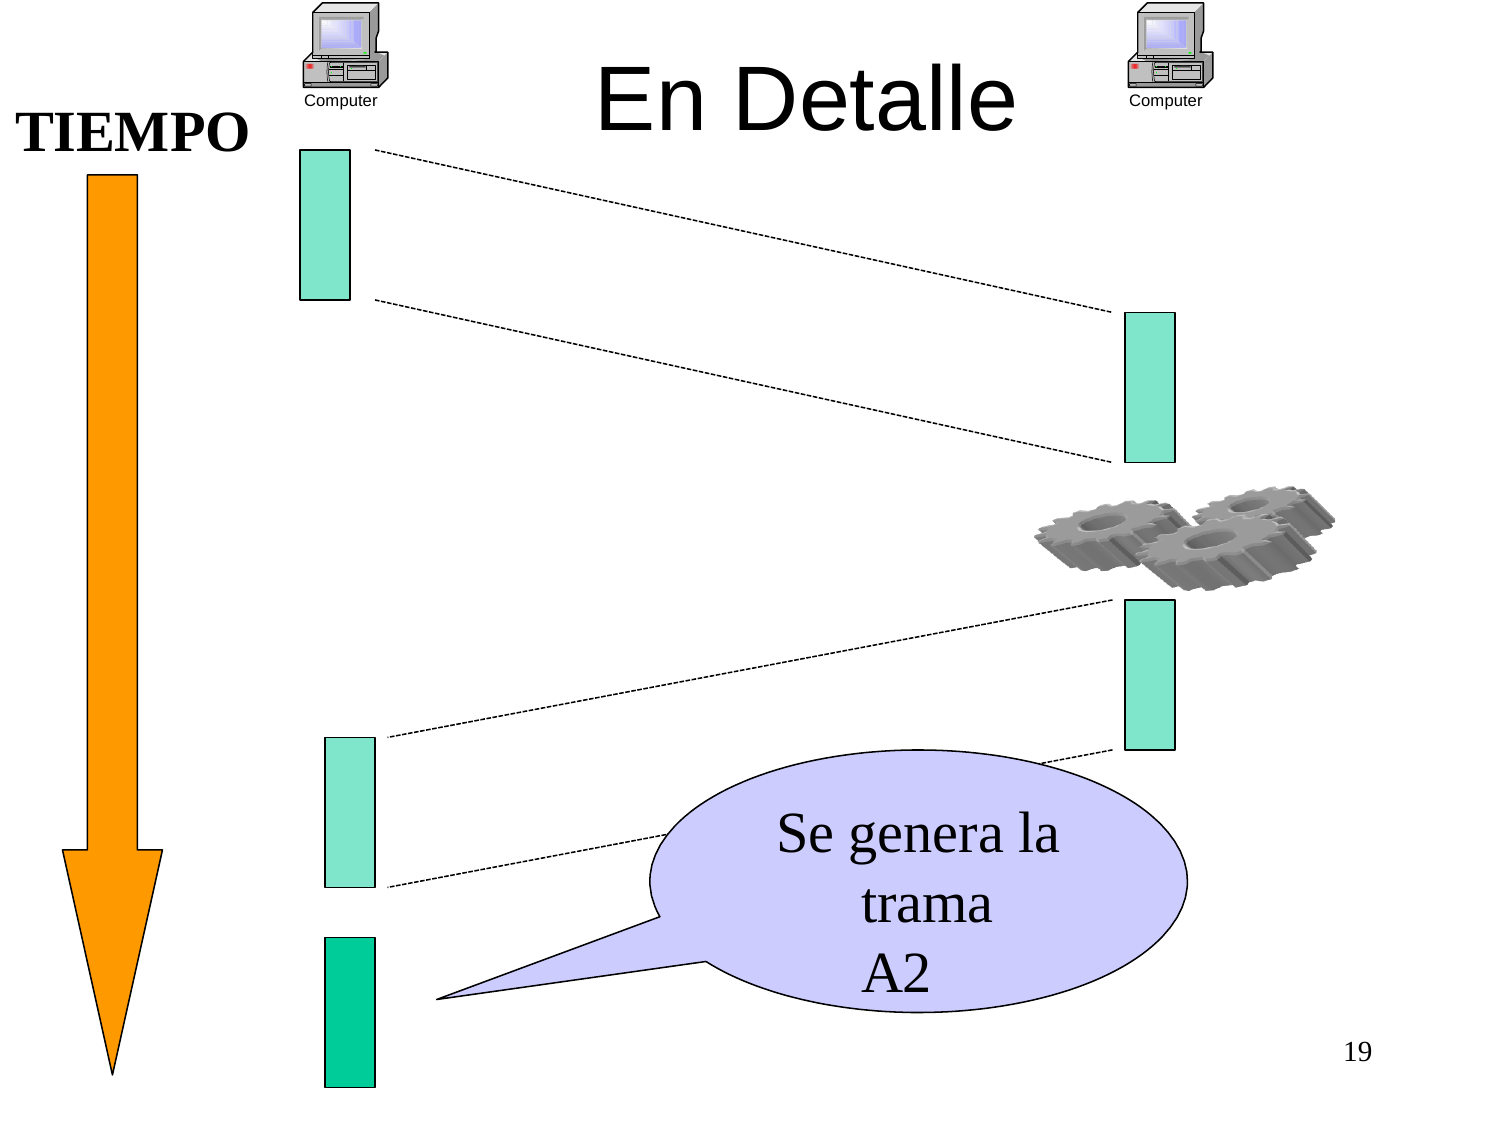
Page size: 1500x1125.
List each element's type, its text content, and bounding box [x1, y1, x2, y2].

title En Detalle [592, 37, 1021, 228]
text_box Computer [302, 95, 380, 110]
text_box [1123, 311, 1176, 464]
text_box Computer [1127, 95, 1205, 110]
text_box TIEMPO [12, 90, 254, 163]
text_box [323, 736, 376, 889]
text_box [302, 1, 389, 89]
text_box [323, 936, 376, 1089]
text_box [298, 148, 351, 301]
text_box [1127, 1, 1214, 89]
slide_number 19 [1336, 1032, 1379, 1125]
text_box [386, 485, 1336, 1014]
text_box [61, 173, 164, 1076]
